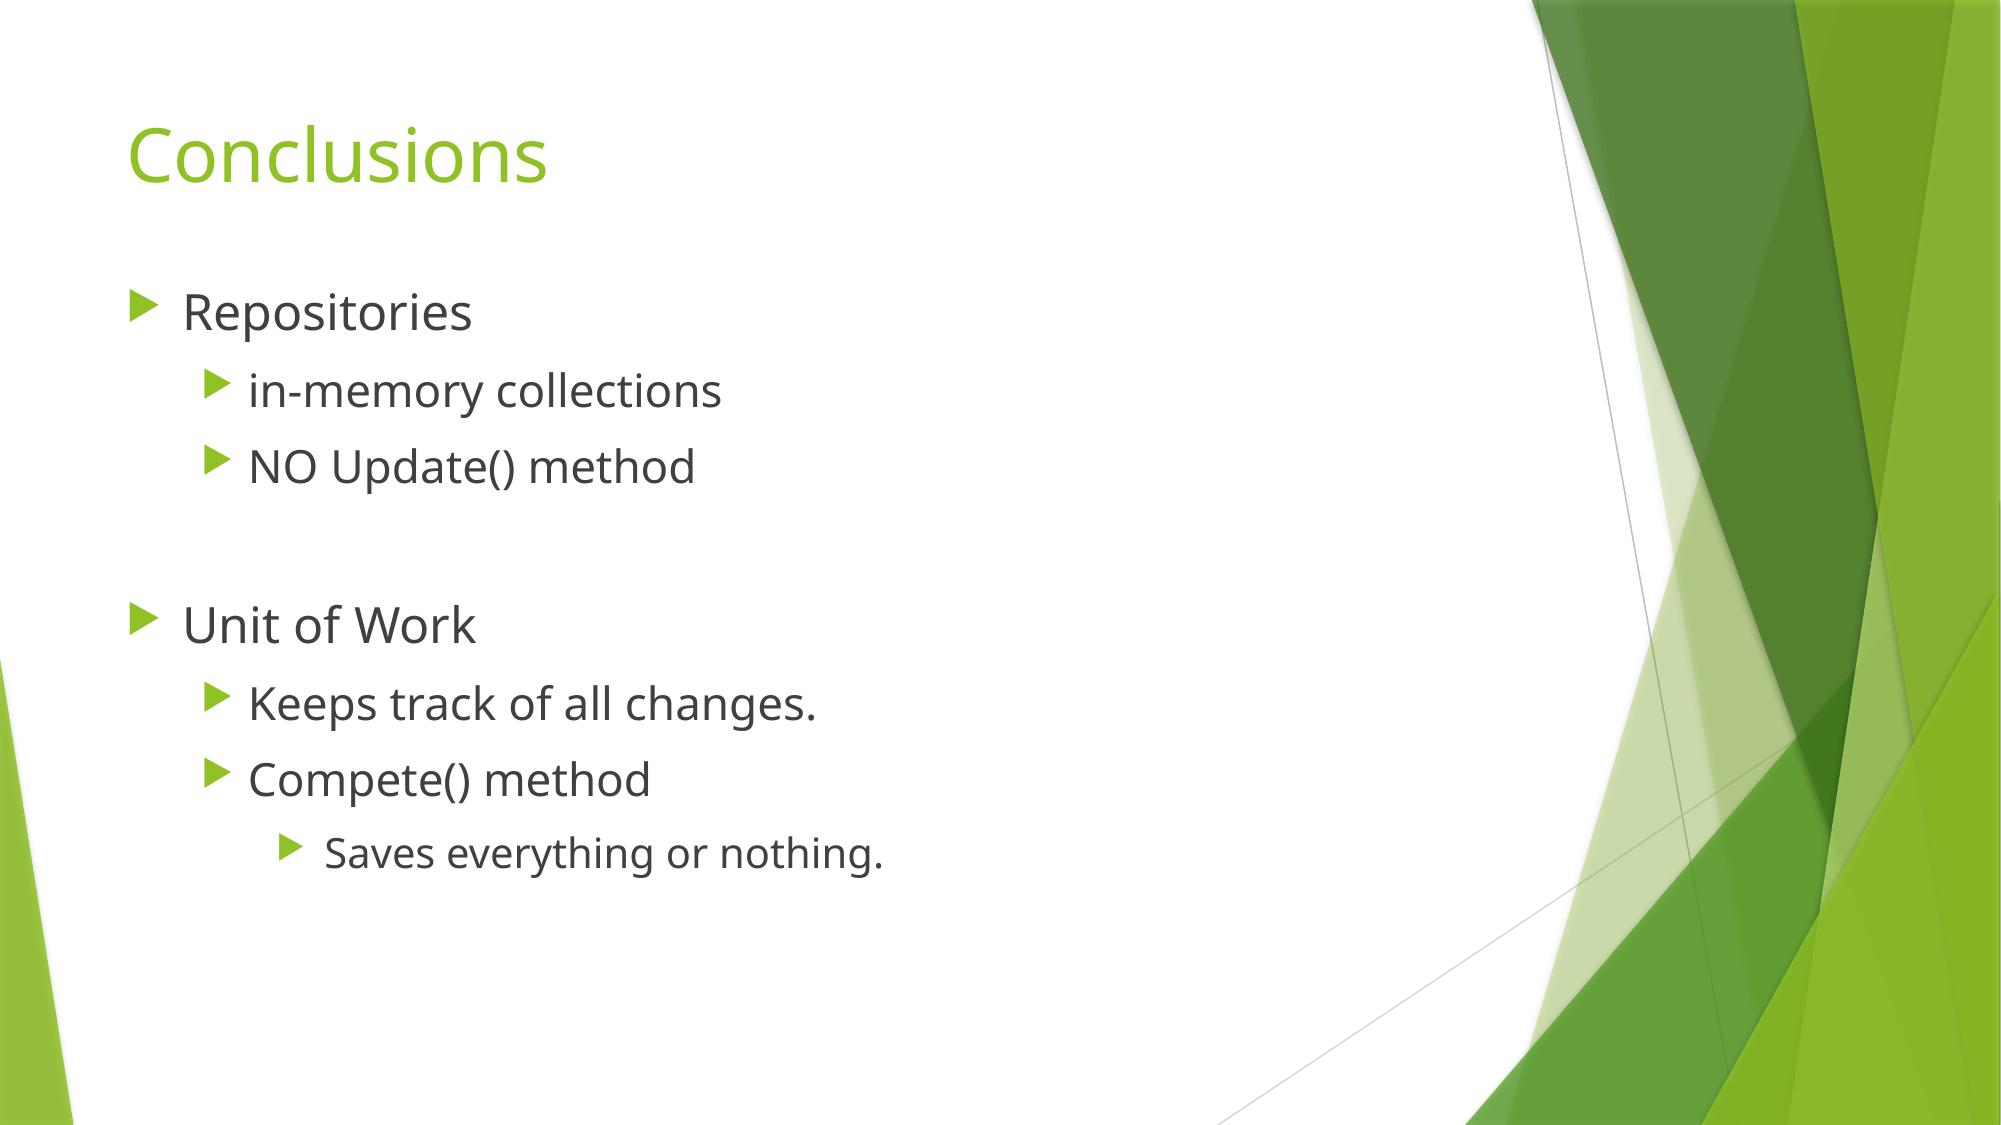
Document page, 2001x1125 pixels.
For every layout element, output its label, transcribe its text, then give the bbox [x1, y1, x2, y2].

title Conclusions [111, 99, 1889, 317]
list Repositories in-memory collections NO Update() method Unit of Work Keeps track of all changes. Compete() method Saves everything or nothing. [111, 273, 1522, 991]
